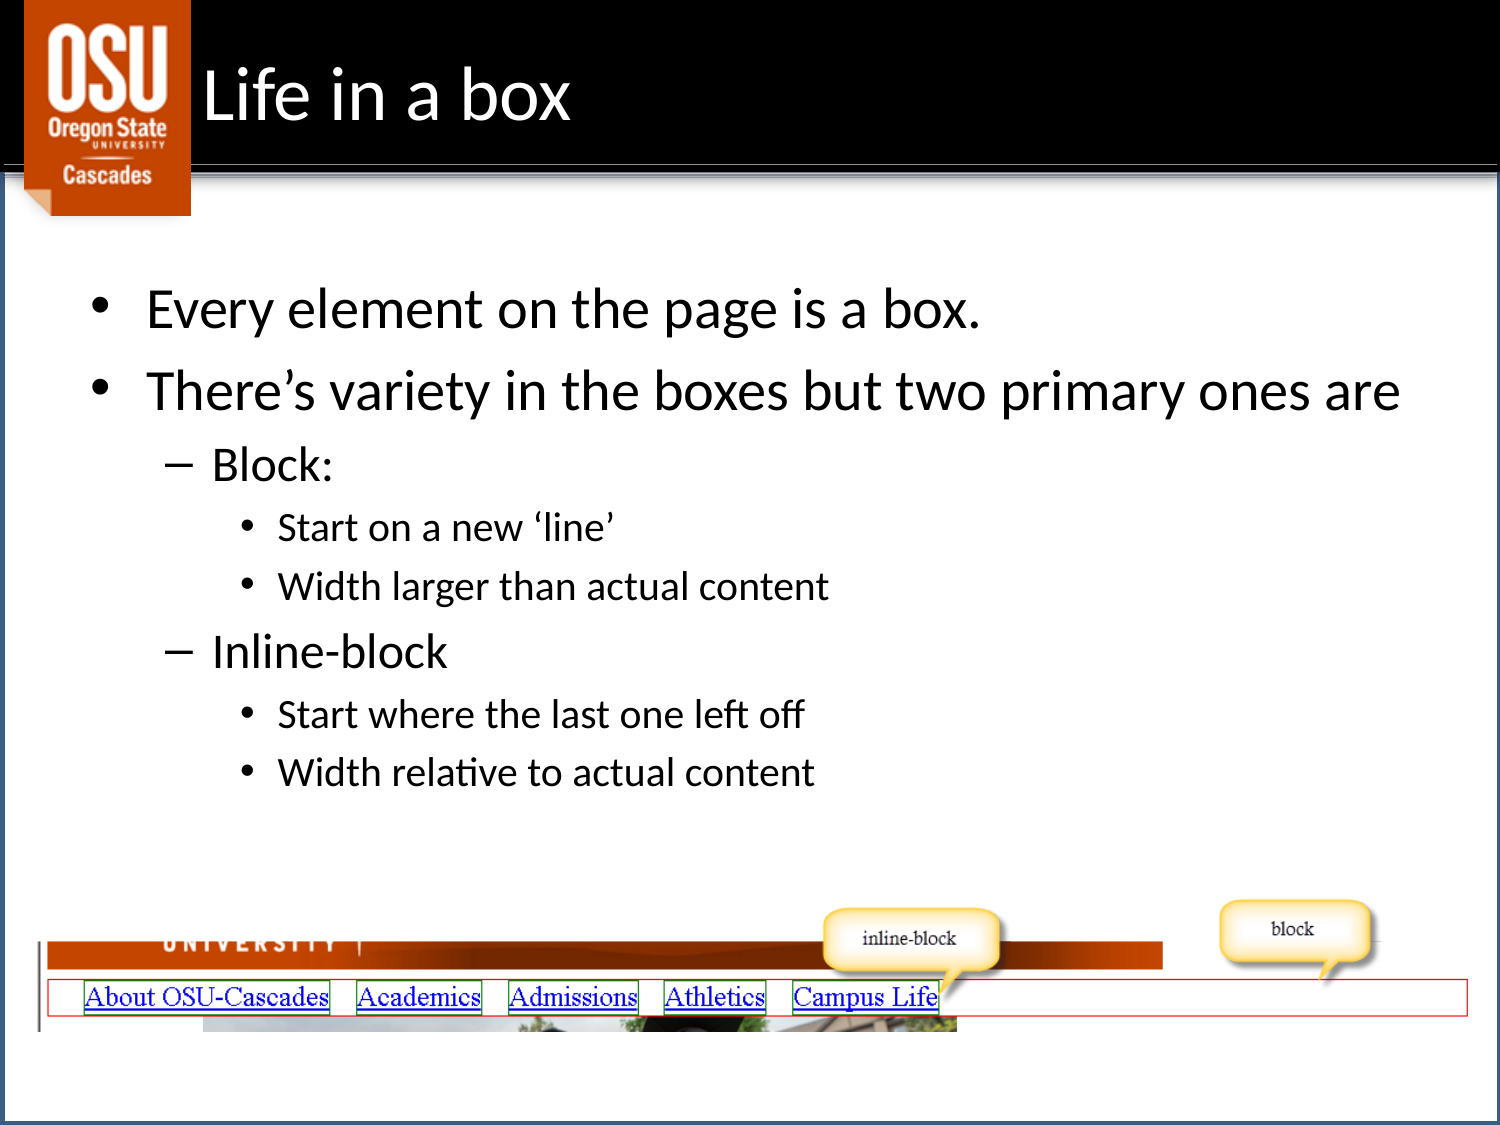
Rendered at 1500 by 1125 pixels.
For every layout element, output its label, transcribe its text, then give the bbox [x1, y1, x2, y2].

title Life in a box [187, 0, 1425, 184]
list Every element on the page is a box. There’s variety in the boxes but two primary ones are Block: Start on a new ‘line’ Width larger than actual content Inline-block Start where the last one left off Width relative to actual content [75, 262, 1425, 891]
picture [0, 0, 1500, 1125]
